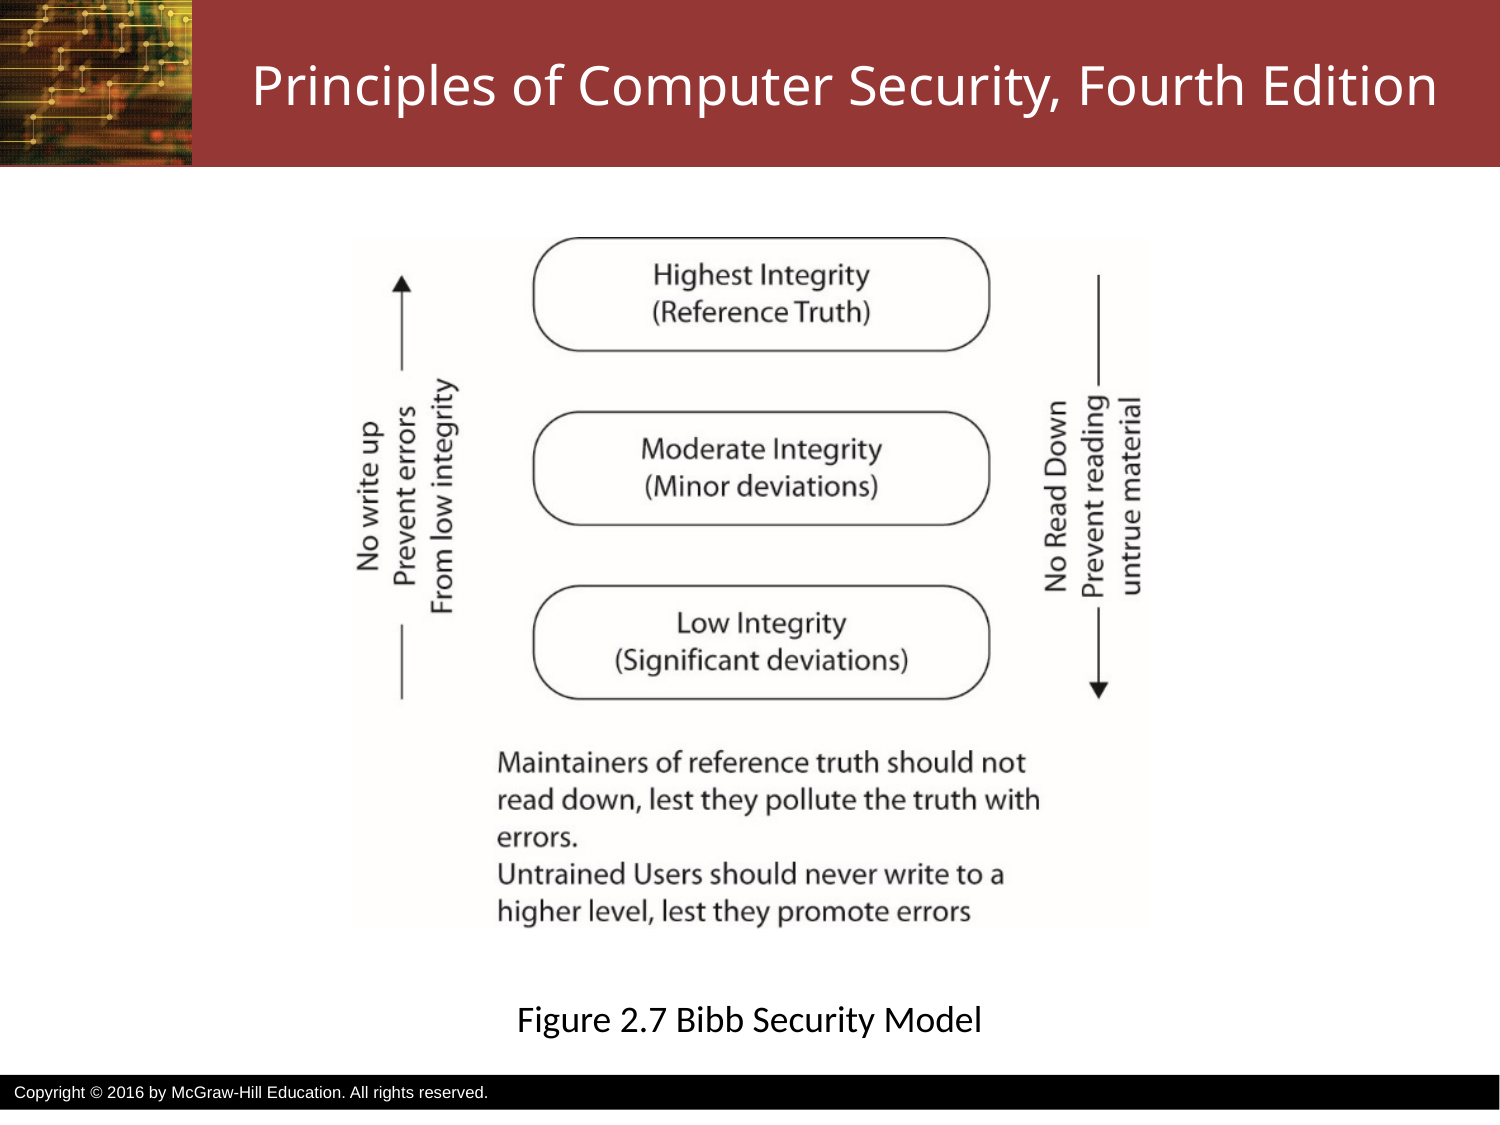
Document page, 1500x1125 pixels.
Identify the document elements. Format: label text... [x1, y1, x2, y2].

list Figure 2.7 Bibb Security Model [249, 987, 1250, 1050]
picture [0, 0, 192, 165]
picture [352, 237, 1148, 929]
